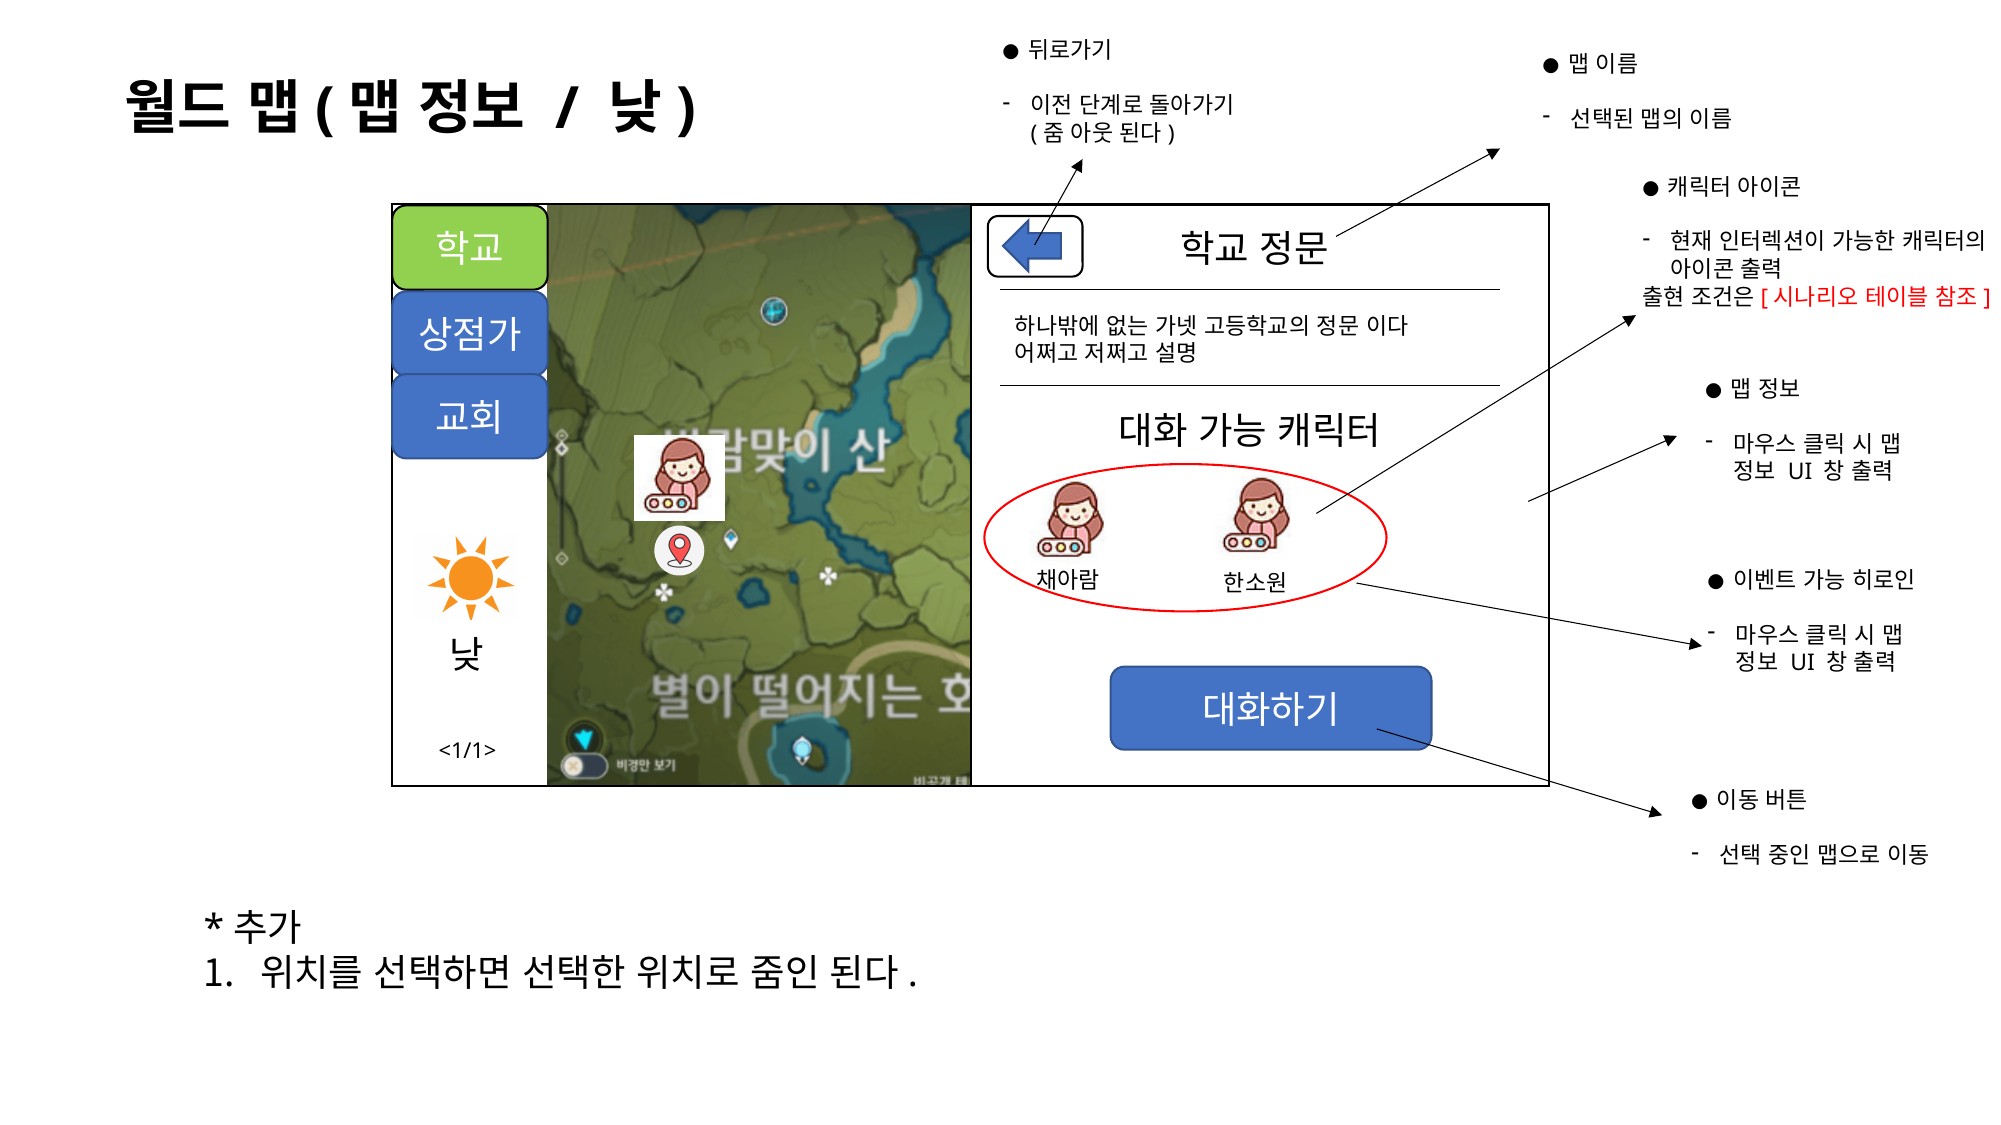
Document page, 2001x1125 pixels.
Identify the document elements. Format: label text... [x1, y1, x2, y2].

text_box ● 이벤트 가능 히로인 마우스 클릭 시 맵 정보 UI 창 출력 [1692, 558, 1962, 683]
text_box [1636, 435, 1677, 502]
text_box [391, 203, 547, 300]
text_box ● 맵 이름 선택된 맵의 이름 [1527, 42, 1797, 140]
text_box ● 이동 버튼 선택 중인 맵으로 이동 [1676, 778, 1946, 876]
text_box <1/1> [423, 729, 528, 771]
text_box 월드 맵(맵 정보 / 낮) [109, 62, 718, 148]
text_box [1376, 728, 1663, 816]
text_box 교회 [391, 373, 547, 460]
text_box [1356, 583, 1703, 647]
text_box [391, 367, 397, 383]
picture [415, 535, 519, 620]
text_box ● 맵 정보 마우스 클릭 시 맵 정보 UI 창 출력 [1690, 367, 1960, 492]
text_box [1316, 315, 1636, 514]
text_box ● 뒤로가기 이전 단계로 돌아가기 (줌 아웃 된다) [987, 28, 1287, 154]
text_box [1034, 159, 1083, 245]
text_box 상점가 [391, 290, 547, 375]
text_box *추가 위치를 선택하면 선택한 위치로 줌인 된다. [188, 896, 1332, 1001]
text_box ● 캐릭터 아이콘 현재 인터렉션이 가능한 캐릭터의 아이콘 출력 출현 조건은[시나리오 테이블 참조] [1627, 164, 2000, 317]
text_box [1335, 148, 1500, 237]
picture [547, 203, 1550, 786]
text_box [391, 450, 970, 787]
text_box 낮 [414, 625, 520, 682]
